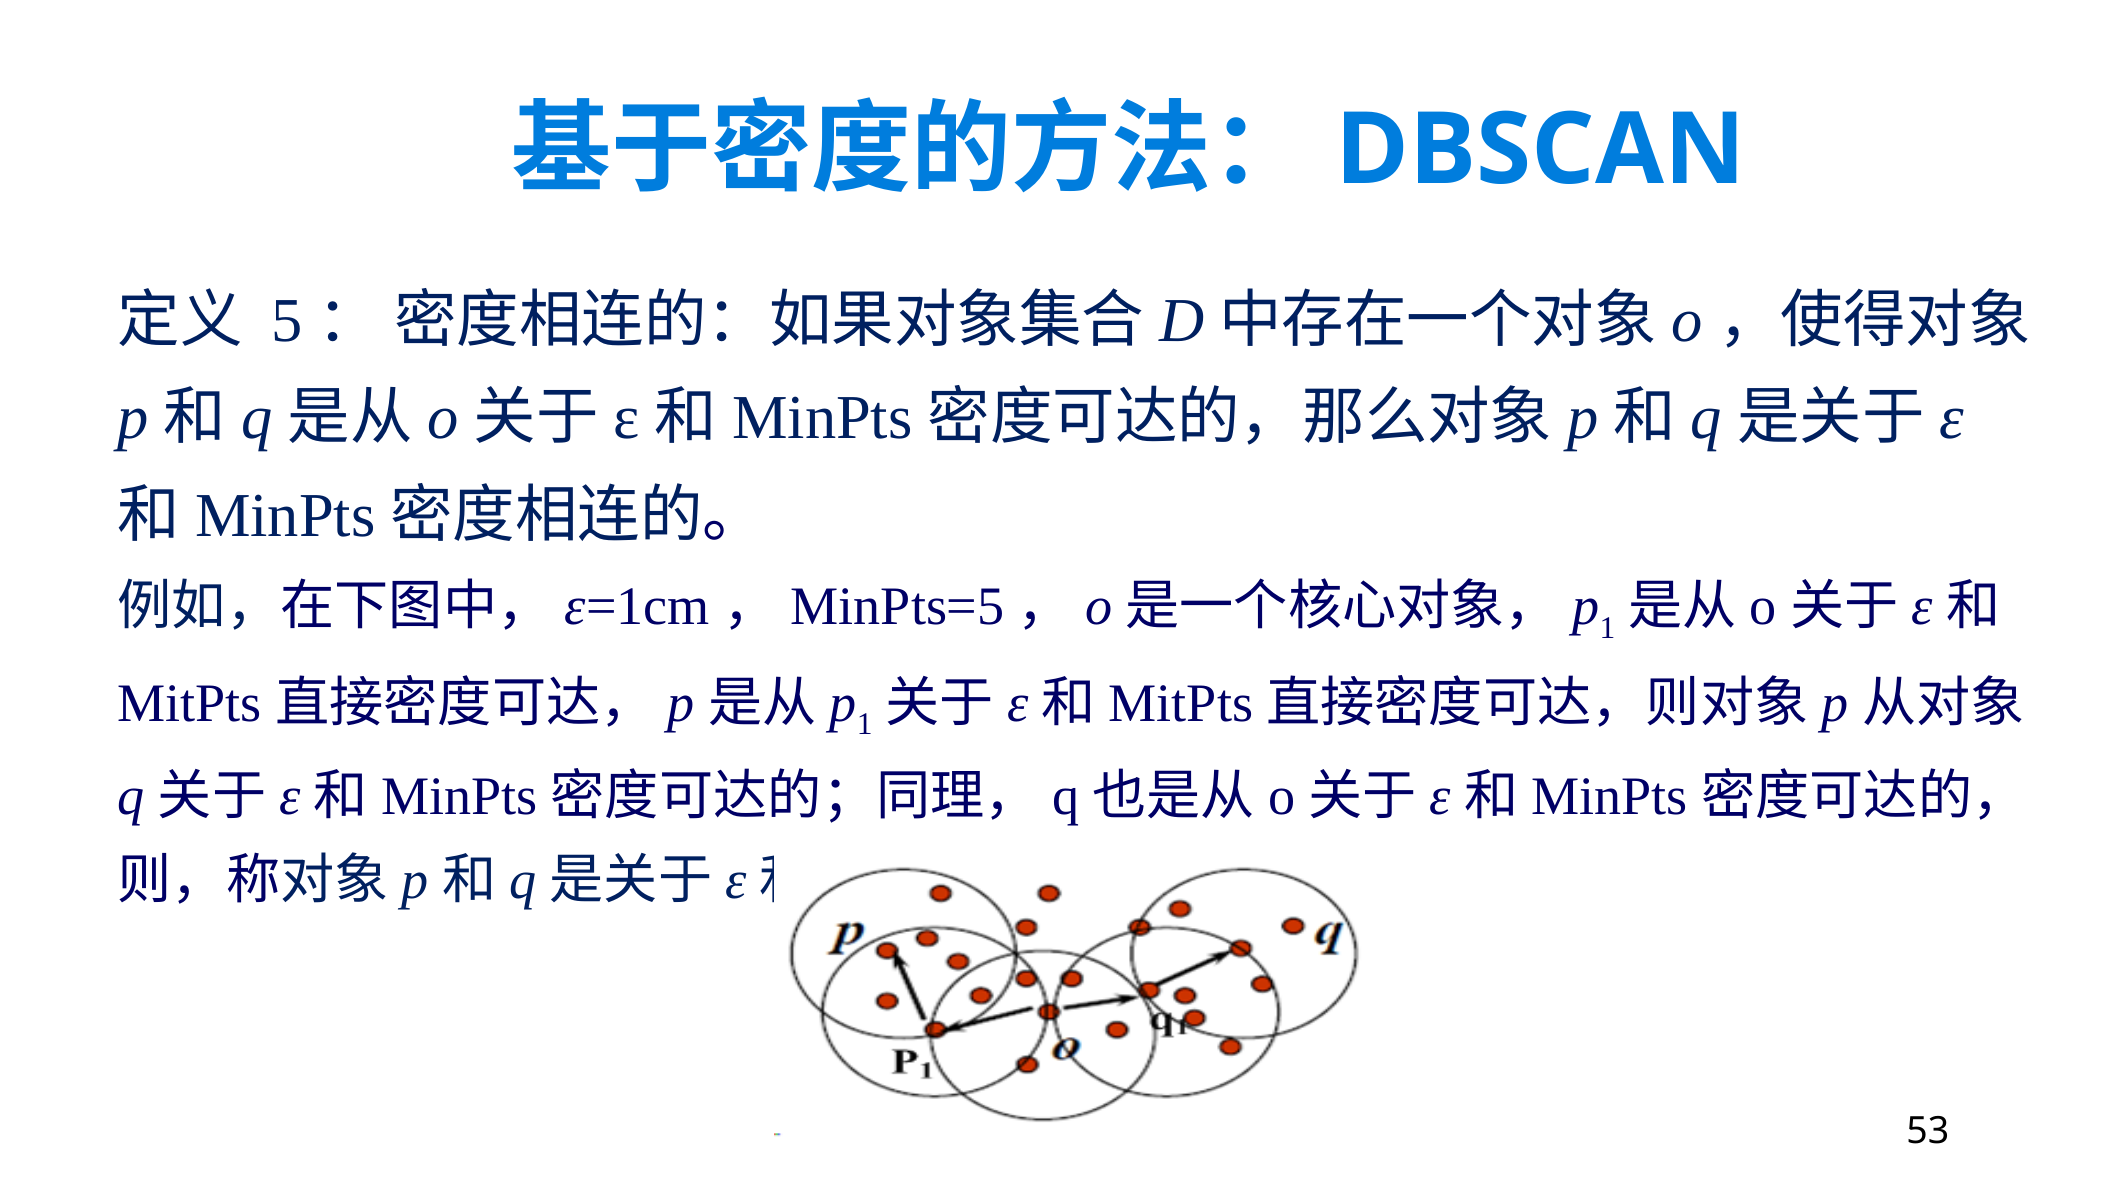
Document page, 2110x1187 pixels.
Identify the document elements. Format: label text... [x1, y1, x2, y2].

text_box 定义 5： 密度相连的：如果对象集合D中存在一个对象o，使得对象p和q是从o关于ε和MinPts密度可达的，那么对象p和q是关于ε和MinPts密度相连的。 例如，在下图中，ε=1cm，MinPts=5，o是一个核心对象，p1是从o关于ε和MitPts直接密度可达，p是从p1关于ε和MitPts直接密度可达，则对象p从对象q关于ε和MinPts密度可达的；同理，q也是从o关于ε和MinPts密度可达的，则，称对象p和q是关于ε和MinPts密度相连的。 [98, 247, 2060, 920]
text_box 基于密度的方法：DBSCAN [378, 74, 1879, 213]
slide_number 53 [1489, 1099, 1965, 1163]
picture [774, 846, 1392, 1138]
